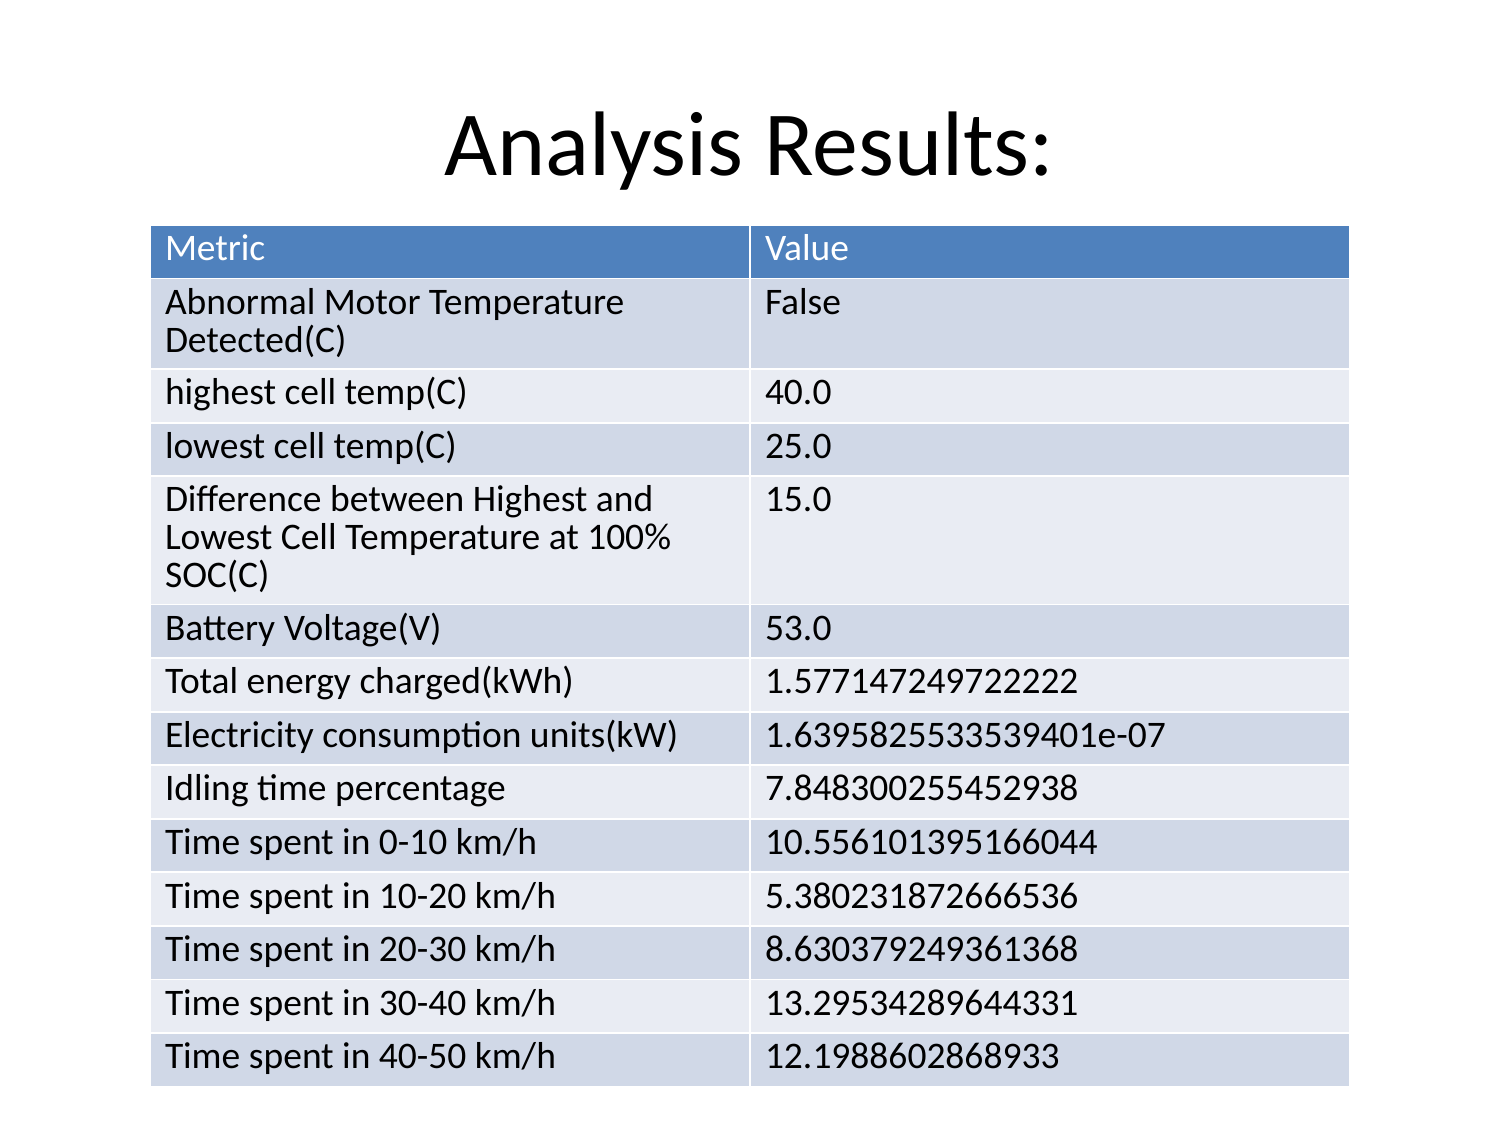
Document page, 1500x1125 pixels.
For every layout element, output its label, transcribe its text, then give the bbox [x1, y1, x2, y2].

table_cell 53.0 [751, 605, 1349, 657]
table_cell Time spent in 10-20 km/h [151, 873, 749, 925]
table_cell 13.29534289644331 [751, 980, 1349, 1032]
table_cell Time spent in 30-40 km/h [151, 980, 749, 1032]
table_cell 5.380231872666536 [751, 873, 1349, 925]
table_cell lowest cell temp(C) [151, 424, 749, 475]
table_cell 8.630379249361368 [751, 927, 1349, 979]
table_cell 40.0 [751, 370, 1349, 422]
table_cell Time spent in 40-50 km/h [151, 1034, 749, 1086]
table_header Value [751, 226, 1349, 278]
table_cell Total energy charged(kWh) [151, 659, 749, 711]
table_cell False [751, 279, 1349, 368]
table_cell Difference between Highest and Lowest Cell Temperature at 100% SOC(C) [151, 477, 749, 604]
table_cell Battery Voltage(V) [151, 605, 749, 657]
table_cell 12.1988602868933 [751, 1034, 1349, 1086]
table_cell 25.0 [751, 424, 1349, 475]
table_cell 1.6395825533539401e-07 [751, 713, 1349, 764]
table_cell Electricity consumption units(kW) [151, 713, 749, 764]
table_header Metric [151, 226, 749, 278]
table_cell Time spent in 20-30 km/h [151, 927, 749, 979]
table_cell 15.0 [751, 477, 1349, 604]
table_cell 10.556101395166044 [751, 820, 1349, 871]
title Analysis Results: [75, 45, 1425, 233]
table_cell Time spent in 0-10 km/h [151, 820, 749, 871]
table_cell highest cell temp(C) [151, 370, 749, 422]
table_cell 1.577147249722222 [751, 659, 1349, 711]
table_cell Idling time percentage [151, 766, 749, 818]
table_cell 7.848300255452938 [751, 766, 1349, 818]
table_cell Abnormal Motor Temperature Detected(C) [151, 279, 749, 368]
